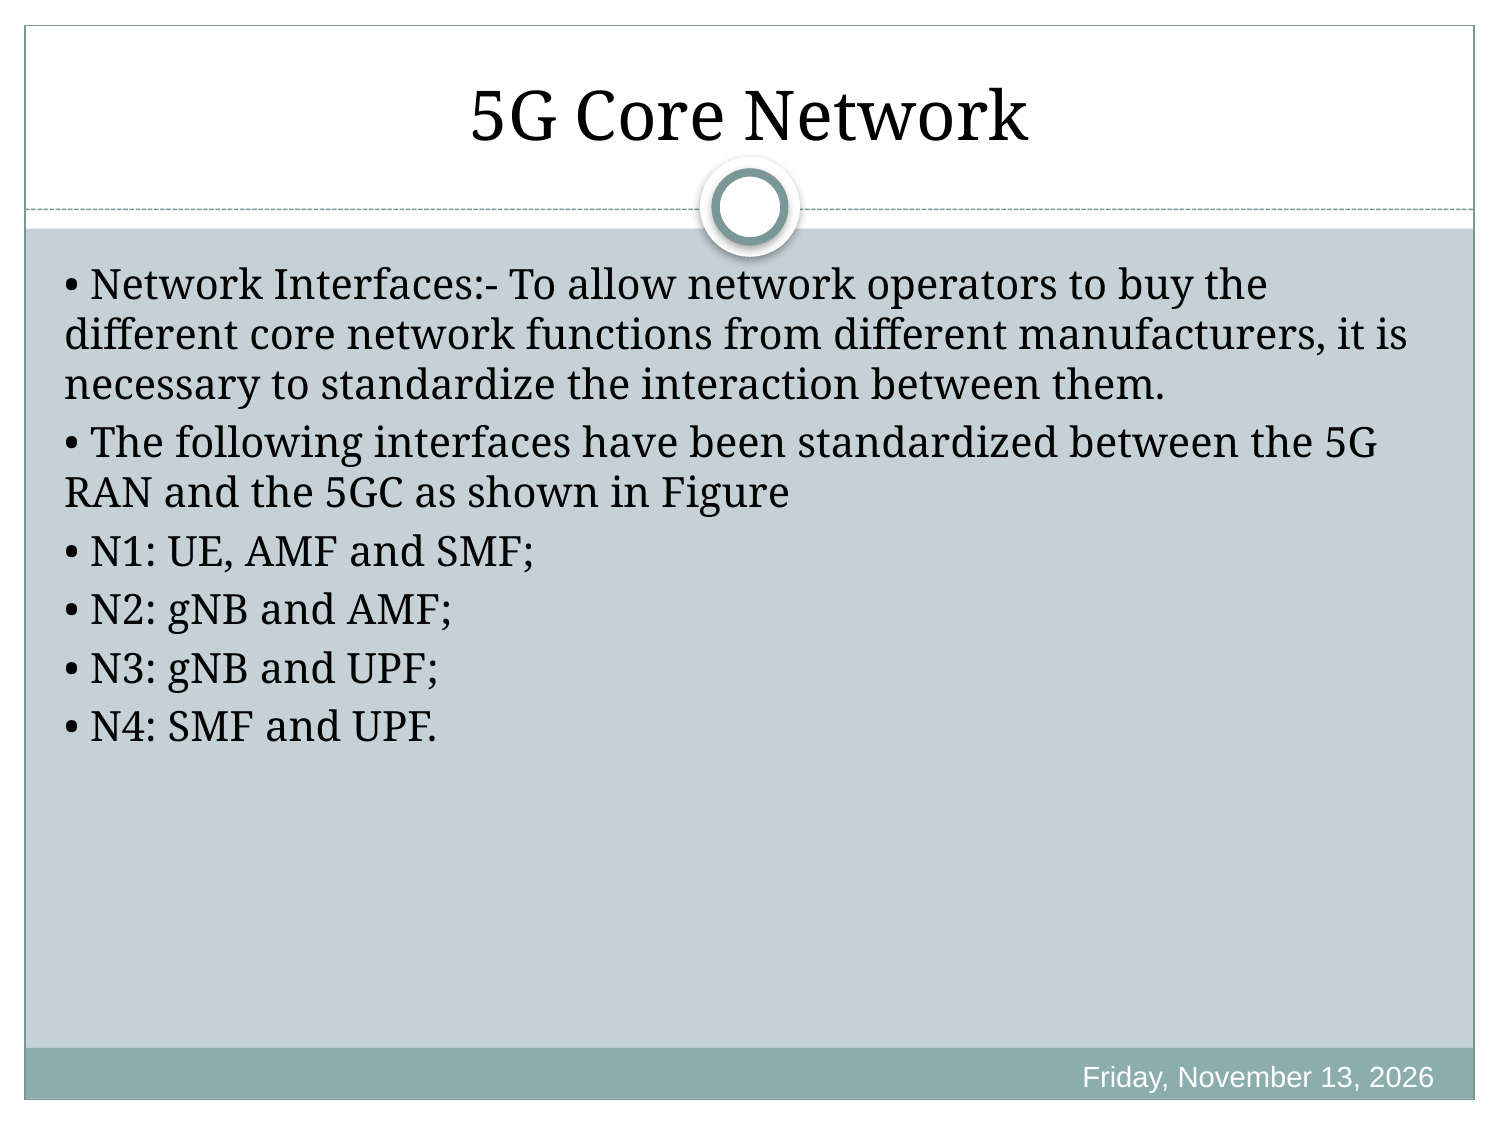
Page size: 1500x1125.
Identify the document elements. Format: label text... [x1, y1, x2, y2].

list • Network Interfaces:- To allow network operators to buy the different core network functions from different manufacturers, it is necessary to standardize the interaction between them. • The following interfaces have been standardized between the 5G RAN and the 5GC as shown in Figure • N1: UE, AMF and SMF; • N2: gNB and AMF; • N3: gNB and UPF; • N4: SMF and UPF. [49, 250, 1445, 1001]
title 5G Core Network [49, 37, 1450, 163]
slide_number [950, 1050, 1450, 1111]
